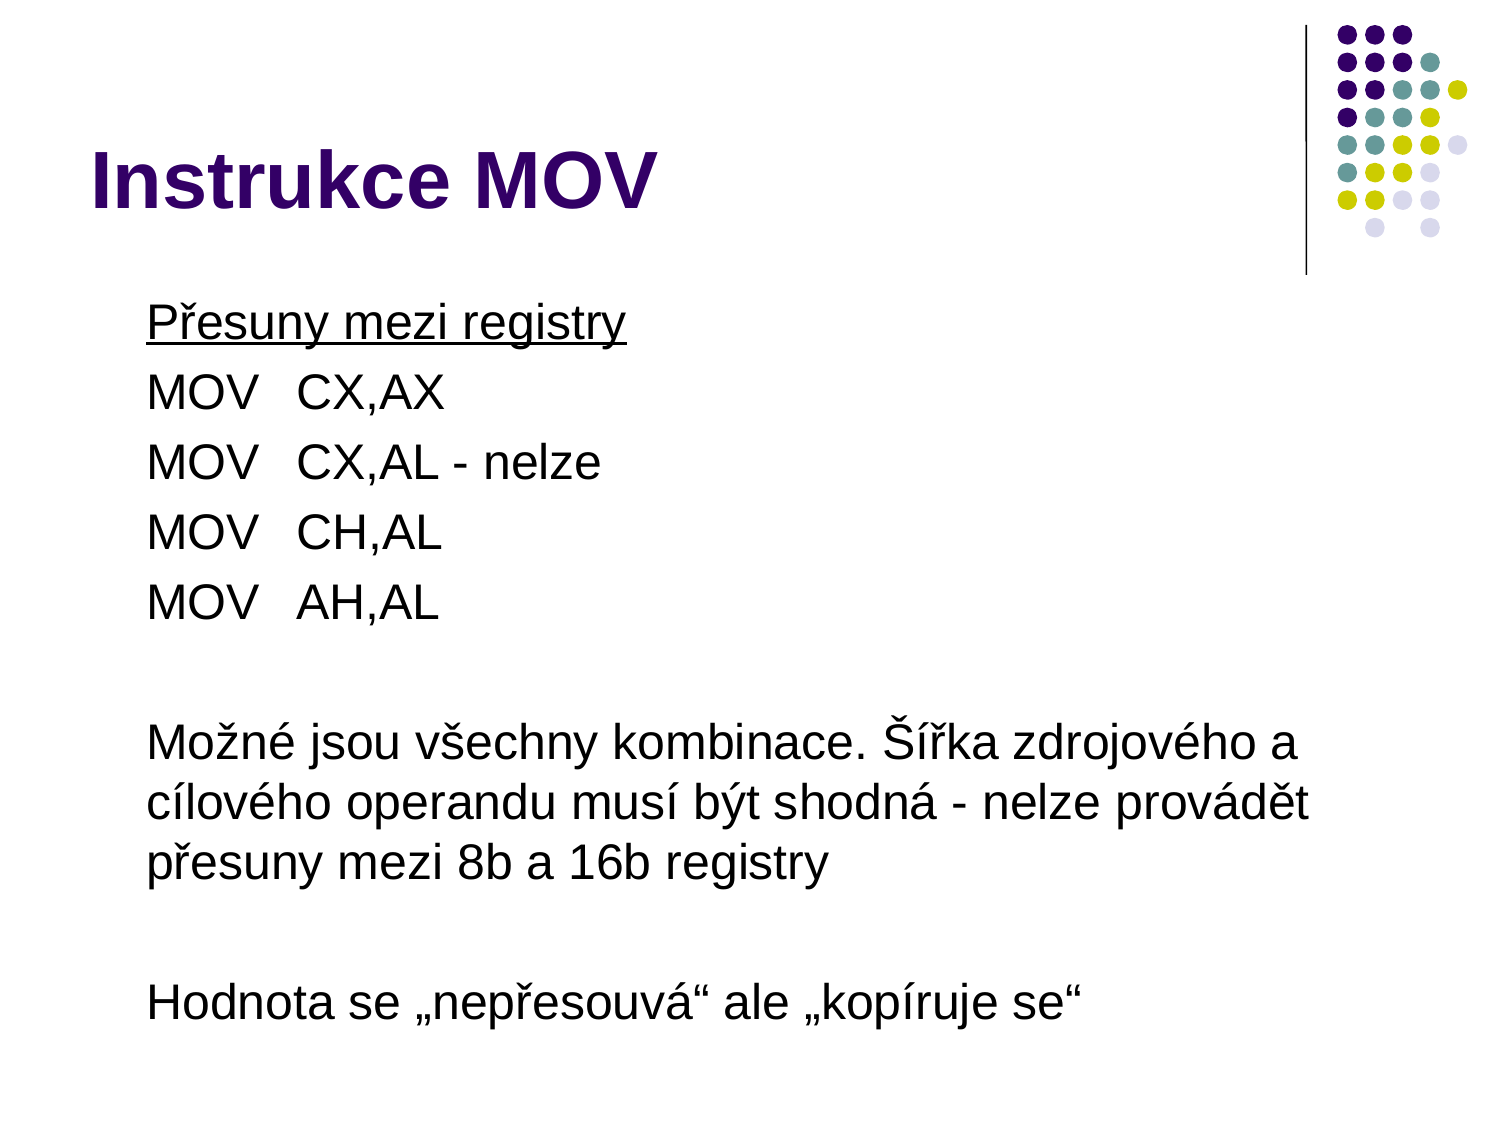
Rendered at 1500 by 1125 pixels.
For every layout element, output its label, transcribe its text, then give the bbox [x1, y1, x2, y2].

title Instrukce MOV [75, 20, 1313, 233]
list Přesuny mezi registry MOV CX,AX MOV CX,AL - nelze MOV CH,AL MOV AH,AL Možné jsou všechny kombinace. Šířka zdrojového a cílového operandu musí být shodná - nelze provádět přesuny mezi 8b a 16b registry Hodnota se „nepřesouvá“ ale „kopíruje se“ [75, 282, 1425, 1006]
